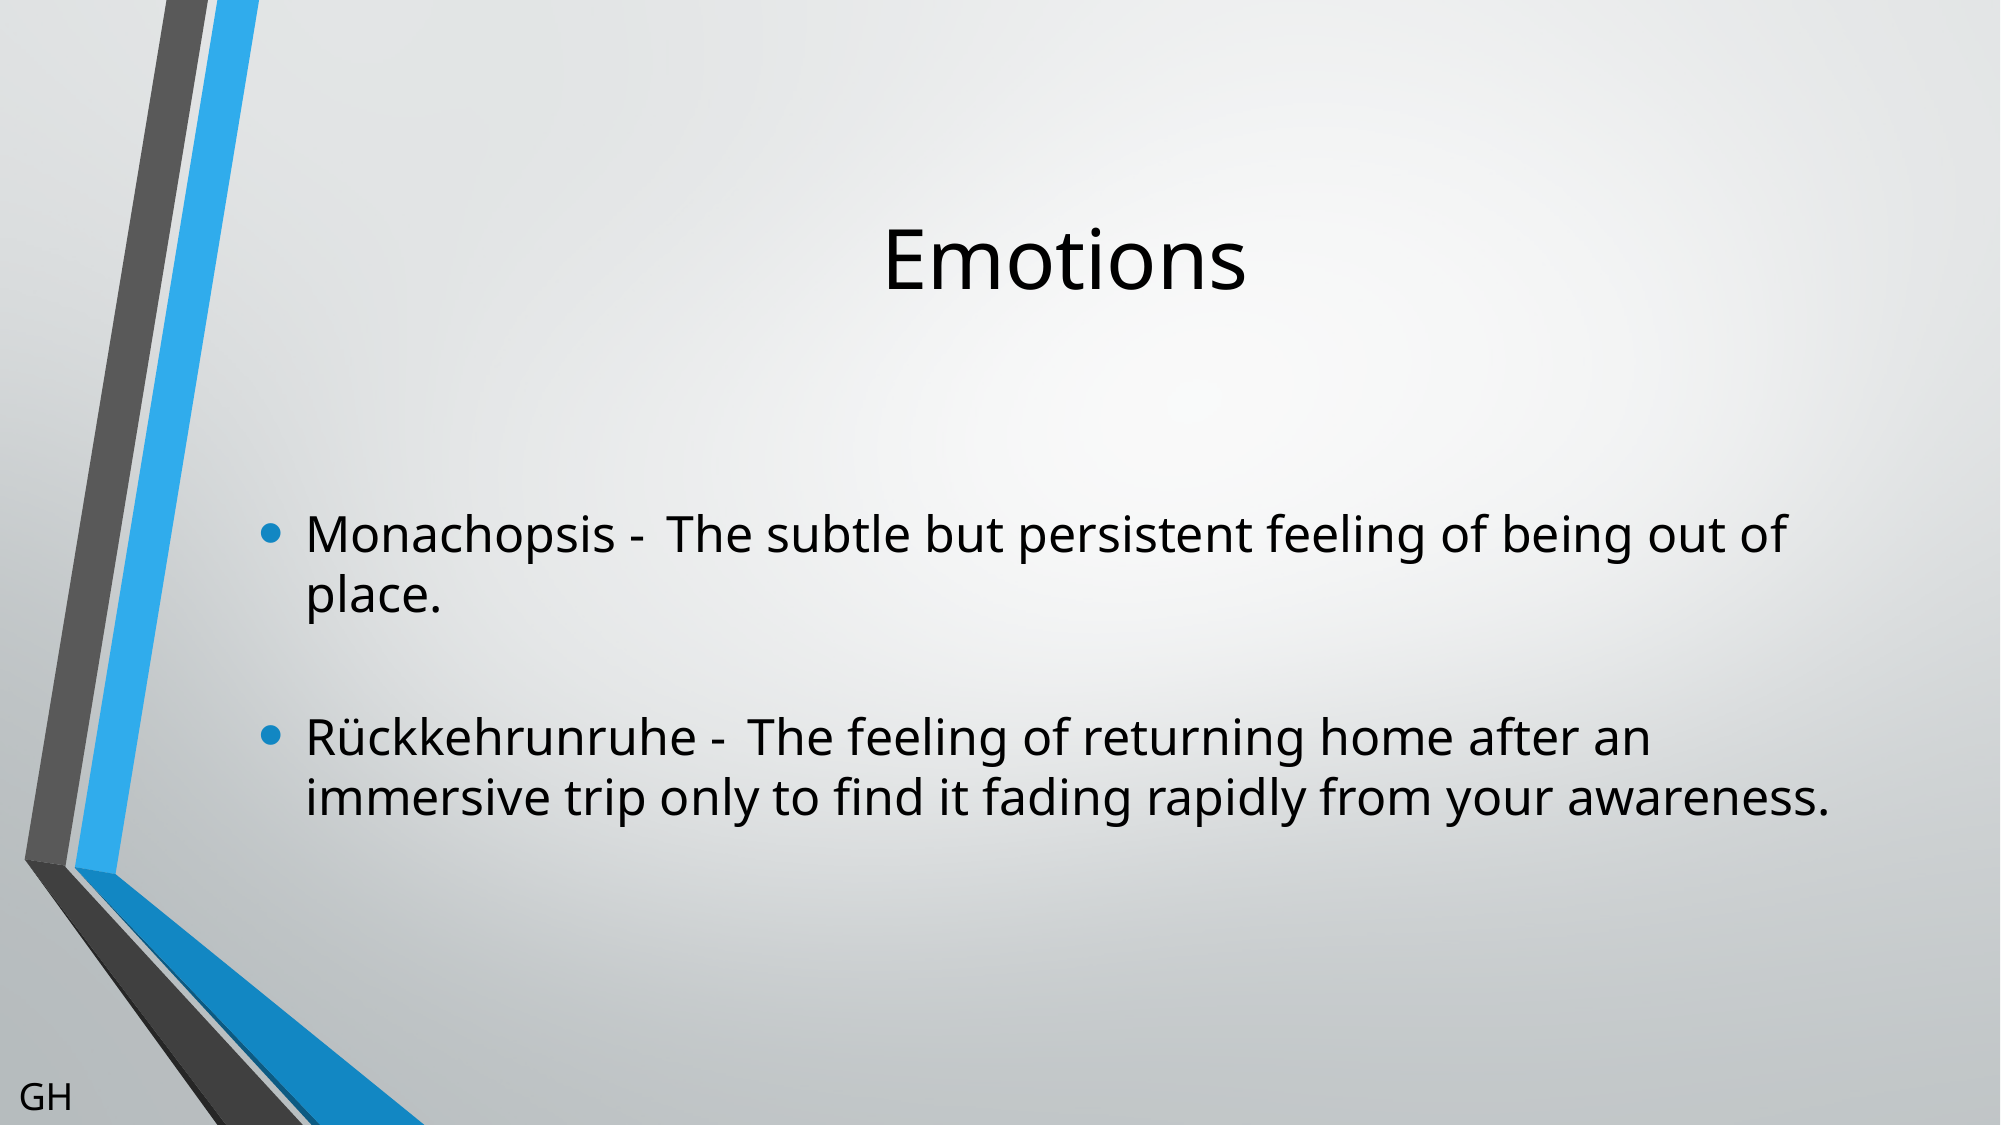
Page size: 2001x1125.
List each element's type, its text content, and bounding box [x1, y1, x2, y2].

title Emotions [243, 112, 1887, 400]
text_box GH [3, 1065, 135, 1125]
list Monachopsis - The subtle but persistent feeling of being out of place. Rückkehrunruhe - The feeling of returning home after an immersive trip only to find it fading rapidly from your awareness. [243, 437, 1887, 950]
